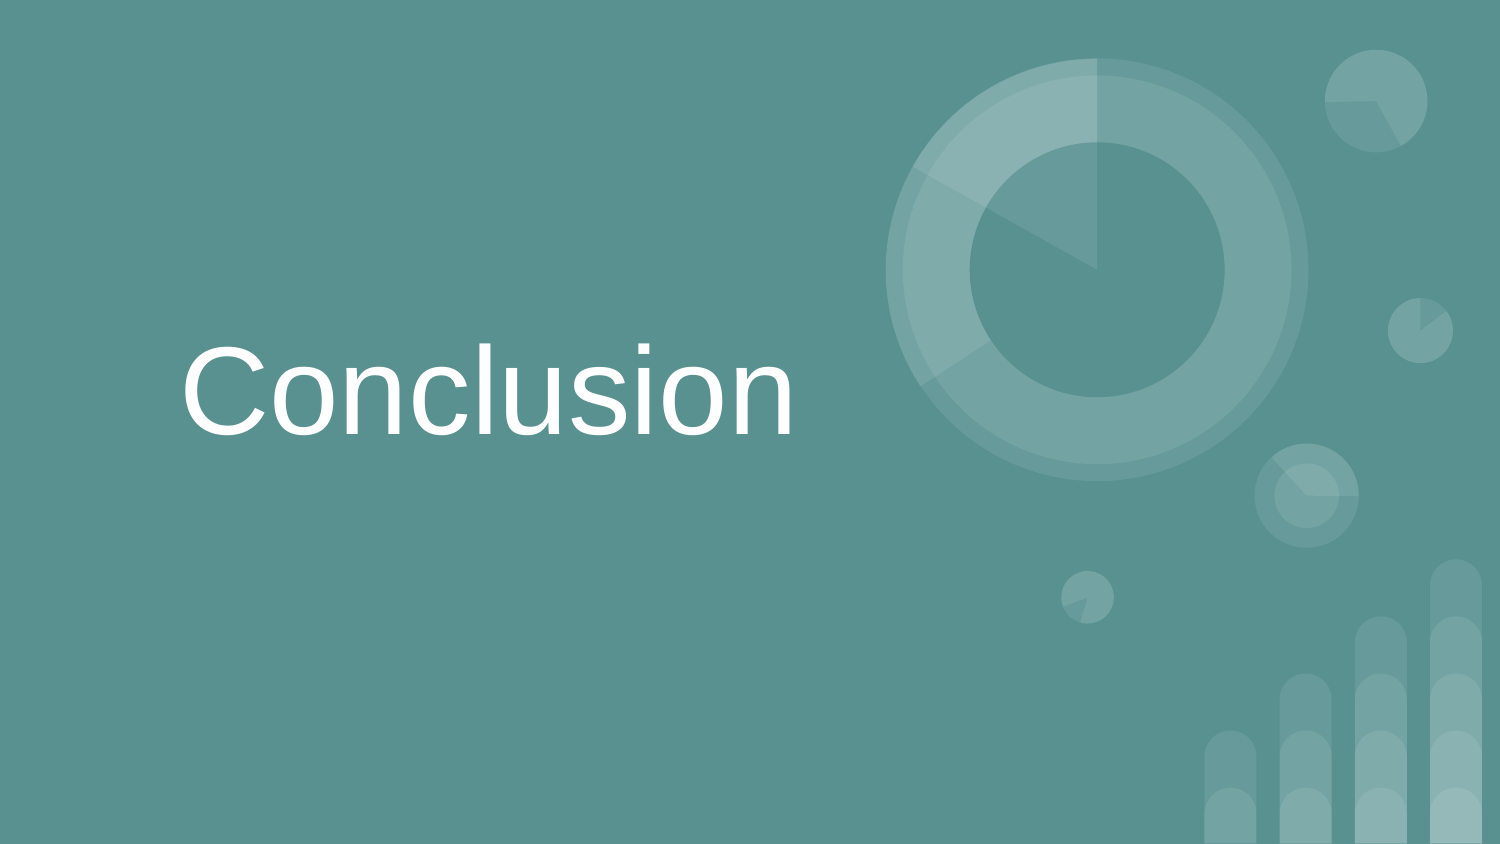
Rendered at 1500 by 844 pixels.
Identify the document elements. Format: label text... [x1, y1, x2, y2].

text_box Conclusion [164, 294, 1336, 681]
